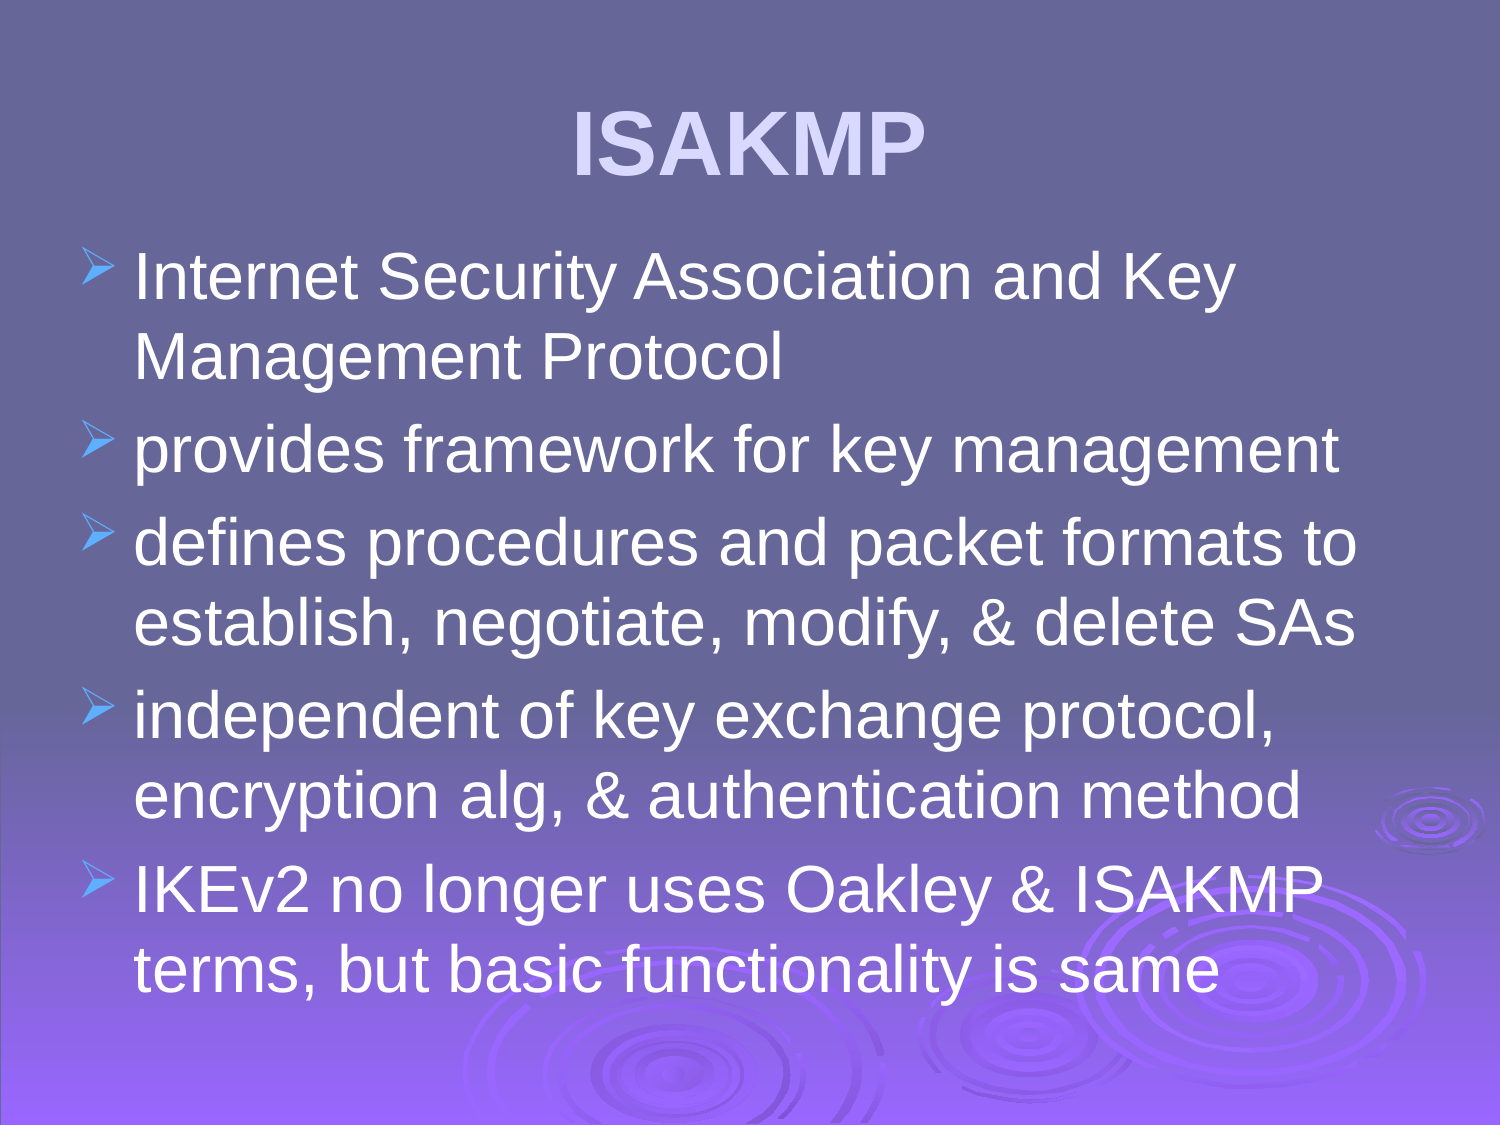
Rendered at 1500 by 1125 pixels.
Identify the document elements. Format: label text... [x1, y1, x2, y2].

title ISAKMP [74, 45, 1426, 224]
list Internet Security Association and Key Management Protocol provides framework for key management defines procedures and packet formats to establish, negotiate, modify, & delete SAs independent of key exchange protocol, encryption alg, & authentication method IKEv2 no longer uses Oakley & ISAKMP terms, but basic functionality is same [62, 224, 1463, 1026]
